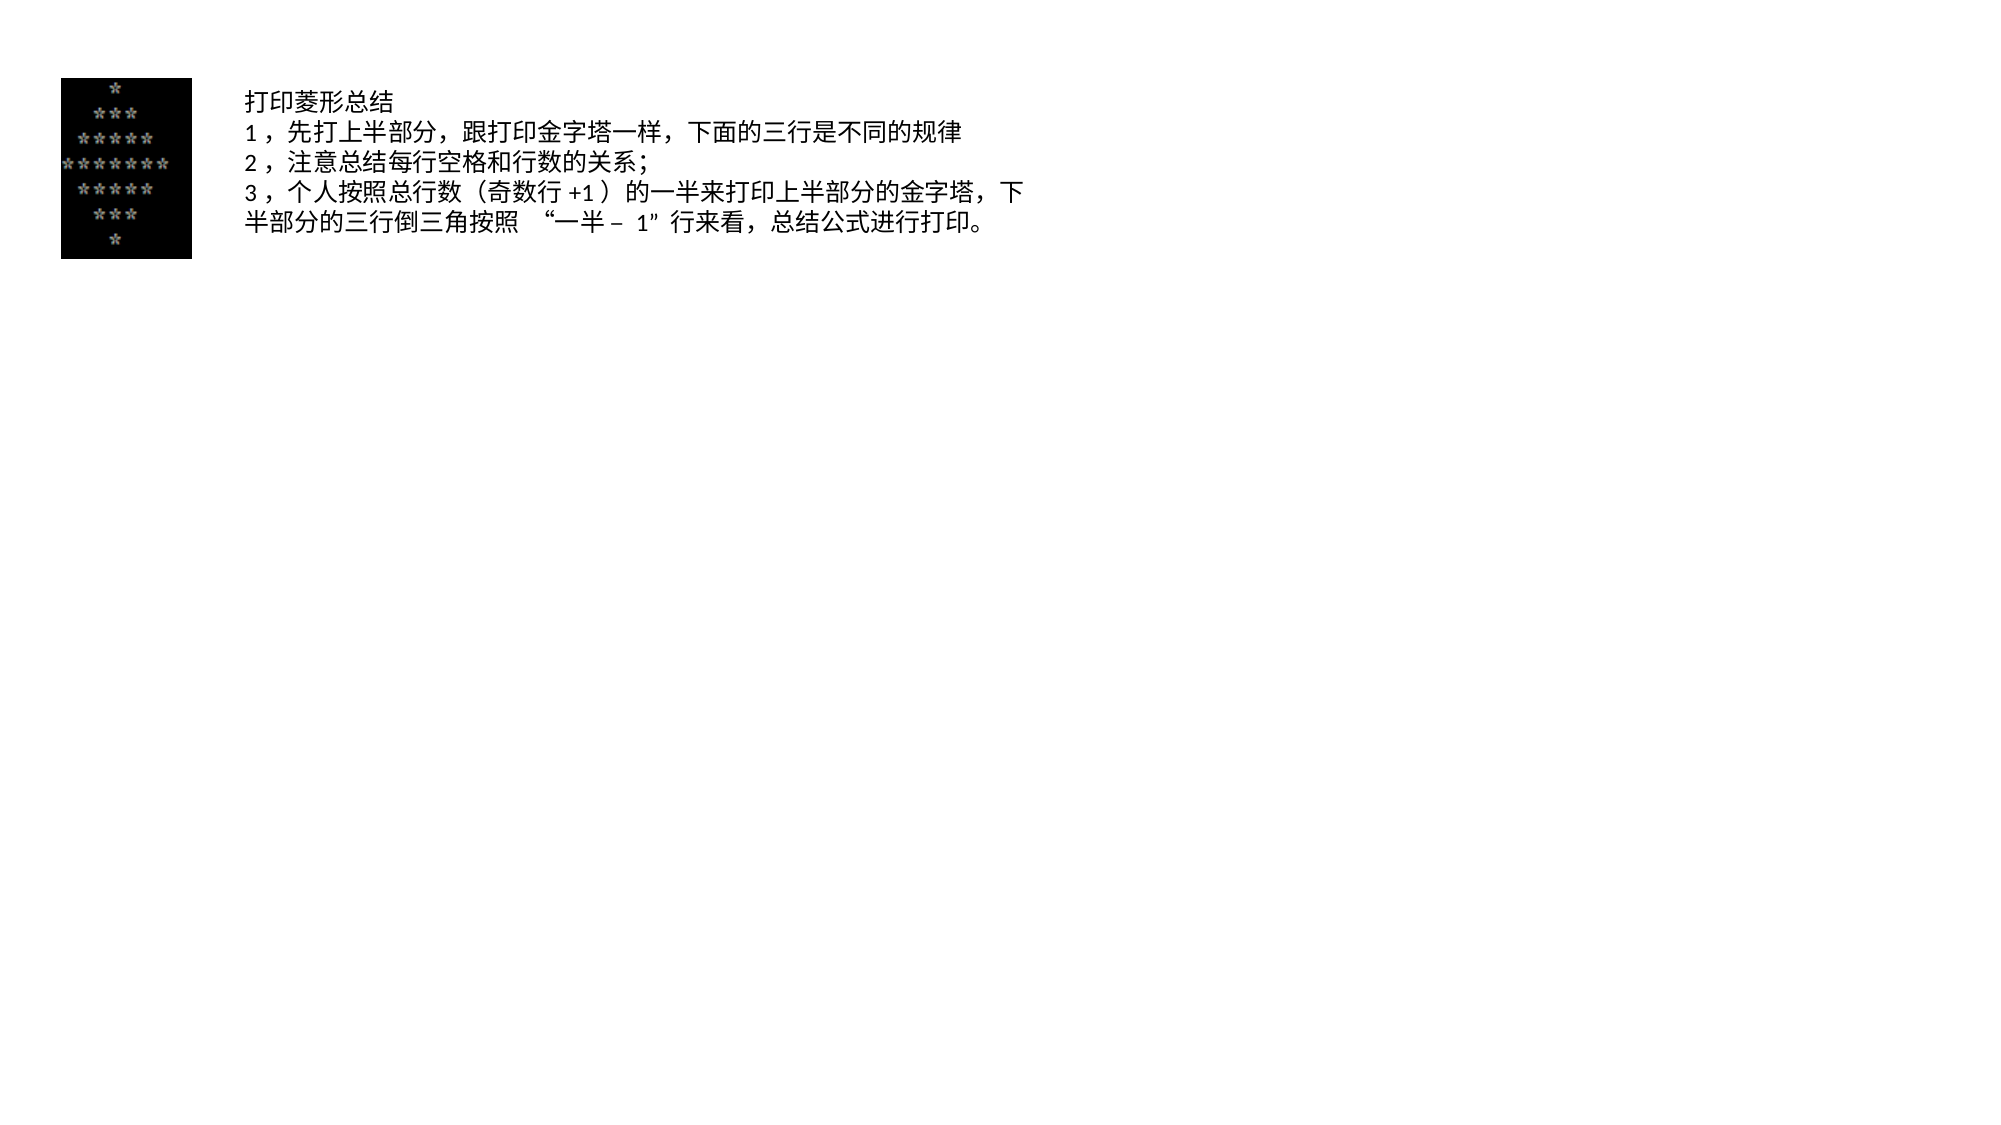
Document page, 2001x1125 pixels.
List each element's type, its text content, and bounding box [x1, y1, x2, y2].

picture [61, 78, 192, 259]
text_box 打印菱形总结 1，先打上半部分，跟打印金字塔一样，下面的三行是不同的规律 2，注意总结每行空格和行数的关系； 3，个人按照总行数（奇数行+1）的一半来打印上半部分的金字塔，下半部分的三行倒三角按照 “一半 – 1” 行来看，总结公式进行打印。 [229, 78, 1043, 244]
